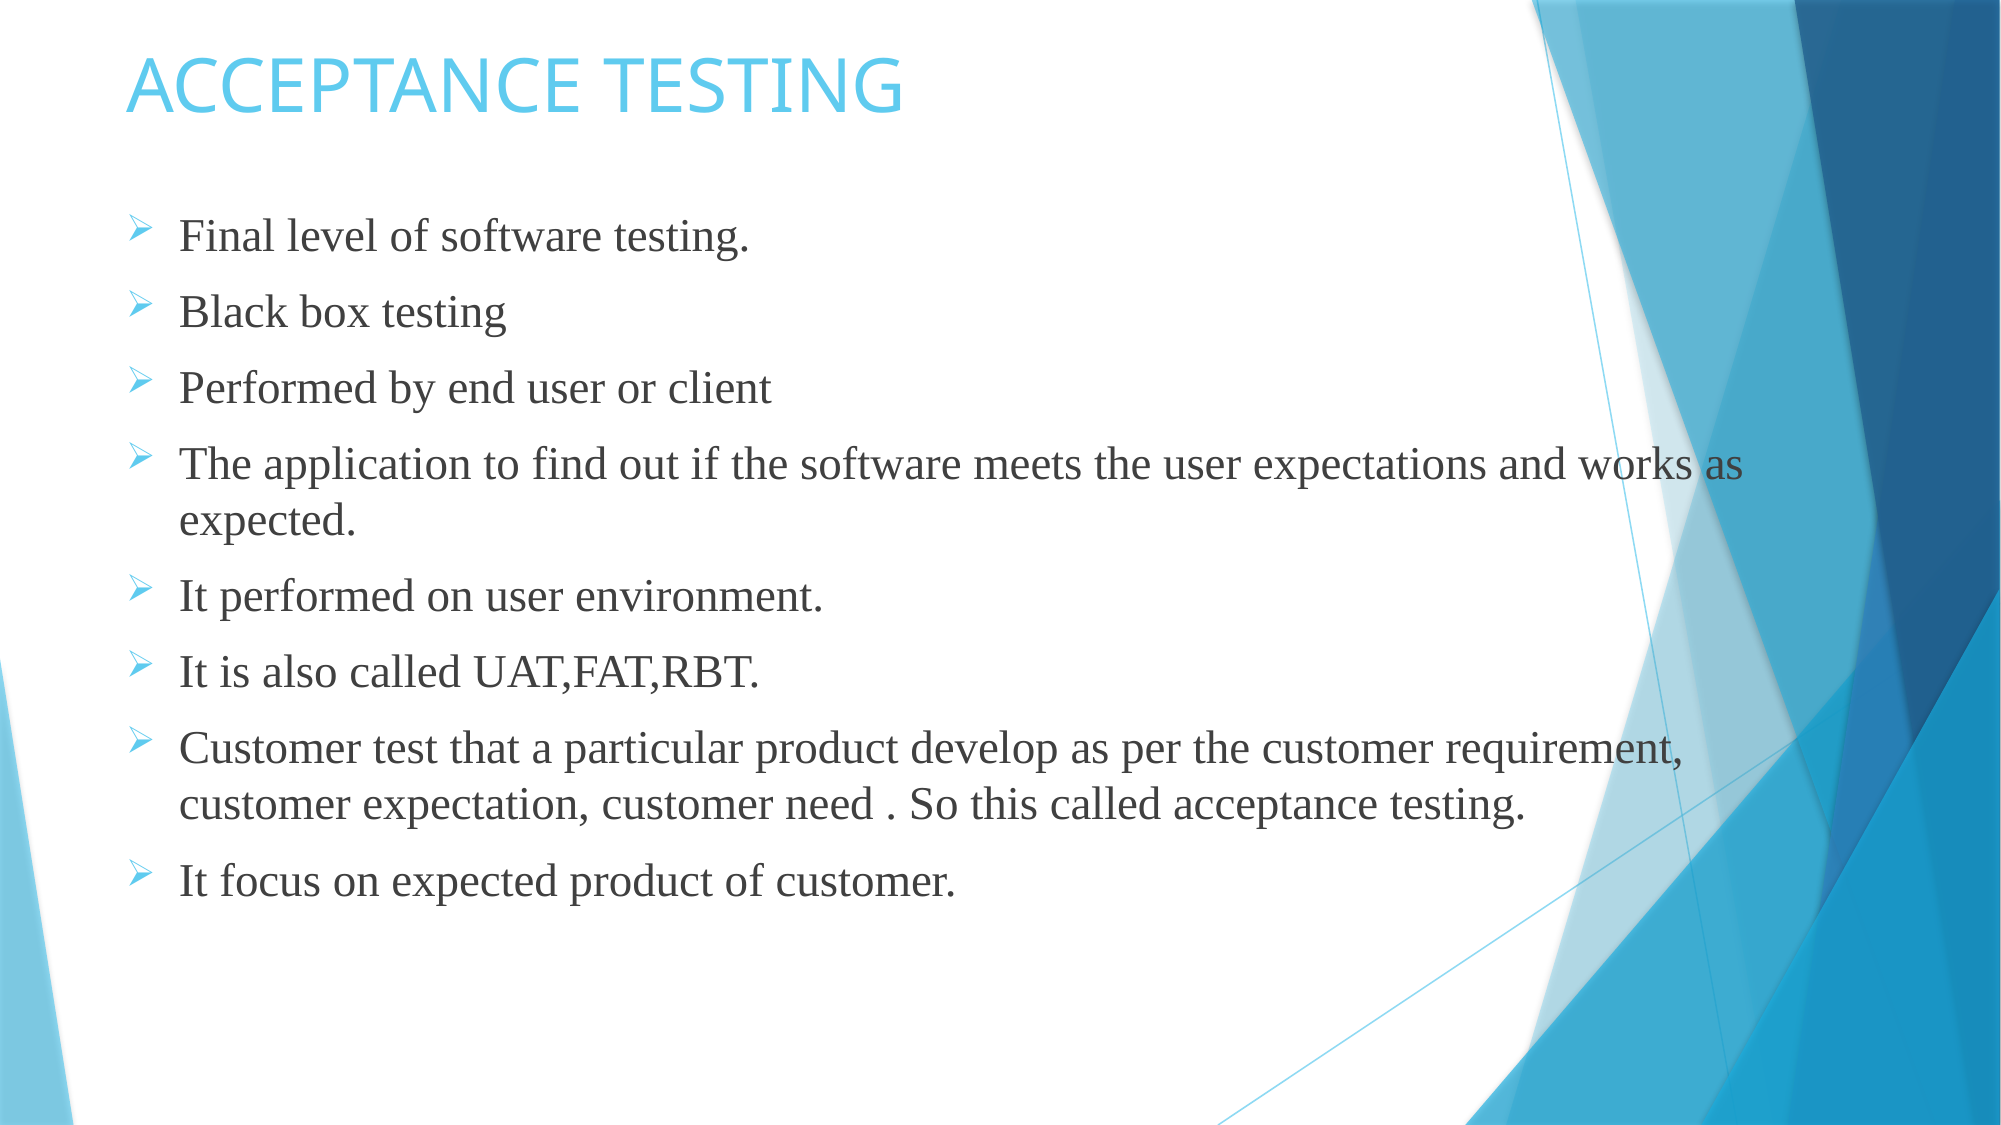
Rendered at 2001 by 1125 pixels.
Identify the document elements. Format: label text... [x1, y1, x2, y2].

list Final level of software testing. Black box testing Performed by end user or client The application to find out if the software meets the user expectations and works as expected. It performed on user environment. It is also called UAT,FAT,RBT. Customer test that a particular product develop as per the customer requirement, customer expectation, customer need . So this called acceptance testing. It focus on expected product of customer. [111, 197, 1813, 991]
title ACCEPTANCE TESTING [111, 29, 1522, 157]
